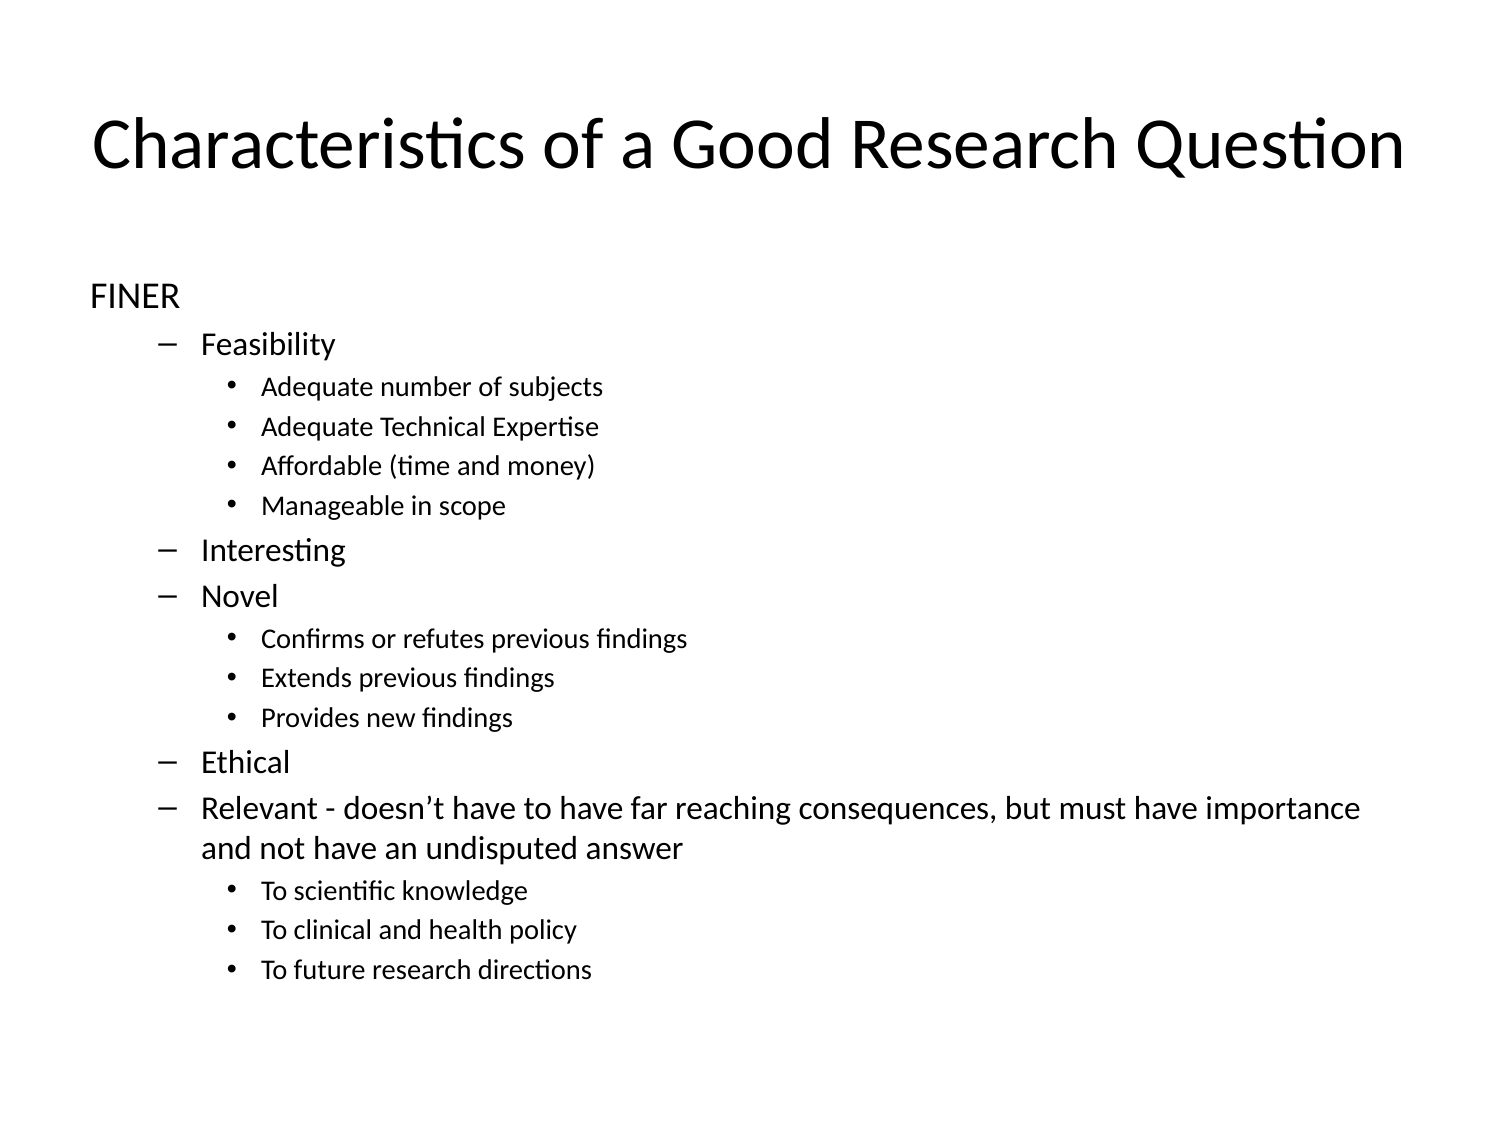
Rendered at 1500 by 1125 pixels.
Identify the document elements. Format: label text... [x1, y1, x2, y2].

list FINER Feasibility Adequate number of subjects Adequate Technical Expertise Affordable (time and money) Manageable in scope Interesting Novel Confirms or refutes previous findings Extends previous findings Provides new findings Ethical Relevant - doesn’t have to have far reaching consequences, but must have importance and not have an undisputed answer To scientific knowledge To clinical and health policy To future research directions [75, 262, 1425, 1005]
title Characteristics of a Good Research Question [75, 45, 1425, 233]
